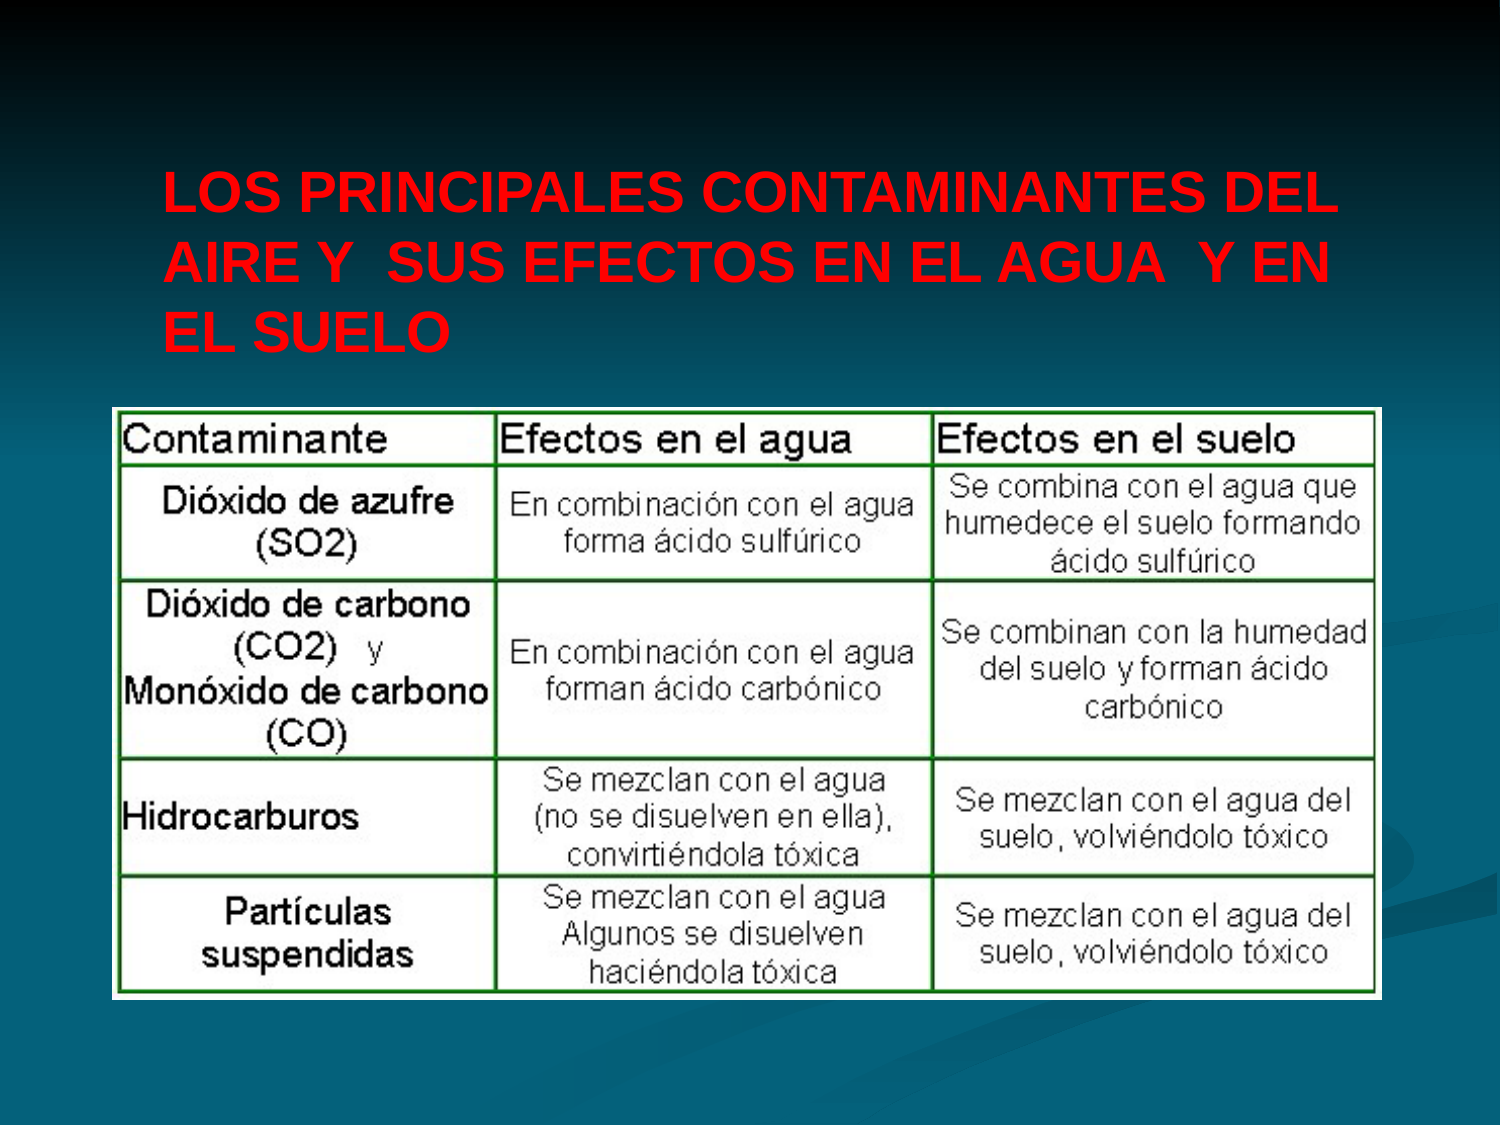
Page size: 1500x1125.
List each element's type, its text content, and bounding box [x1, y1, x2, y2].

text_box LOS PRINCIPALES CONTAMINANTES DEL AIRE Y SUS EFECTOS EN EL AGUA Y EN EL SUELO [147, 146, 1388, 371]
picture [113, 408, 1381, 999]
